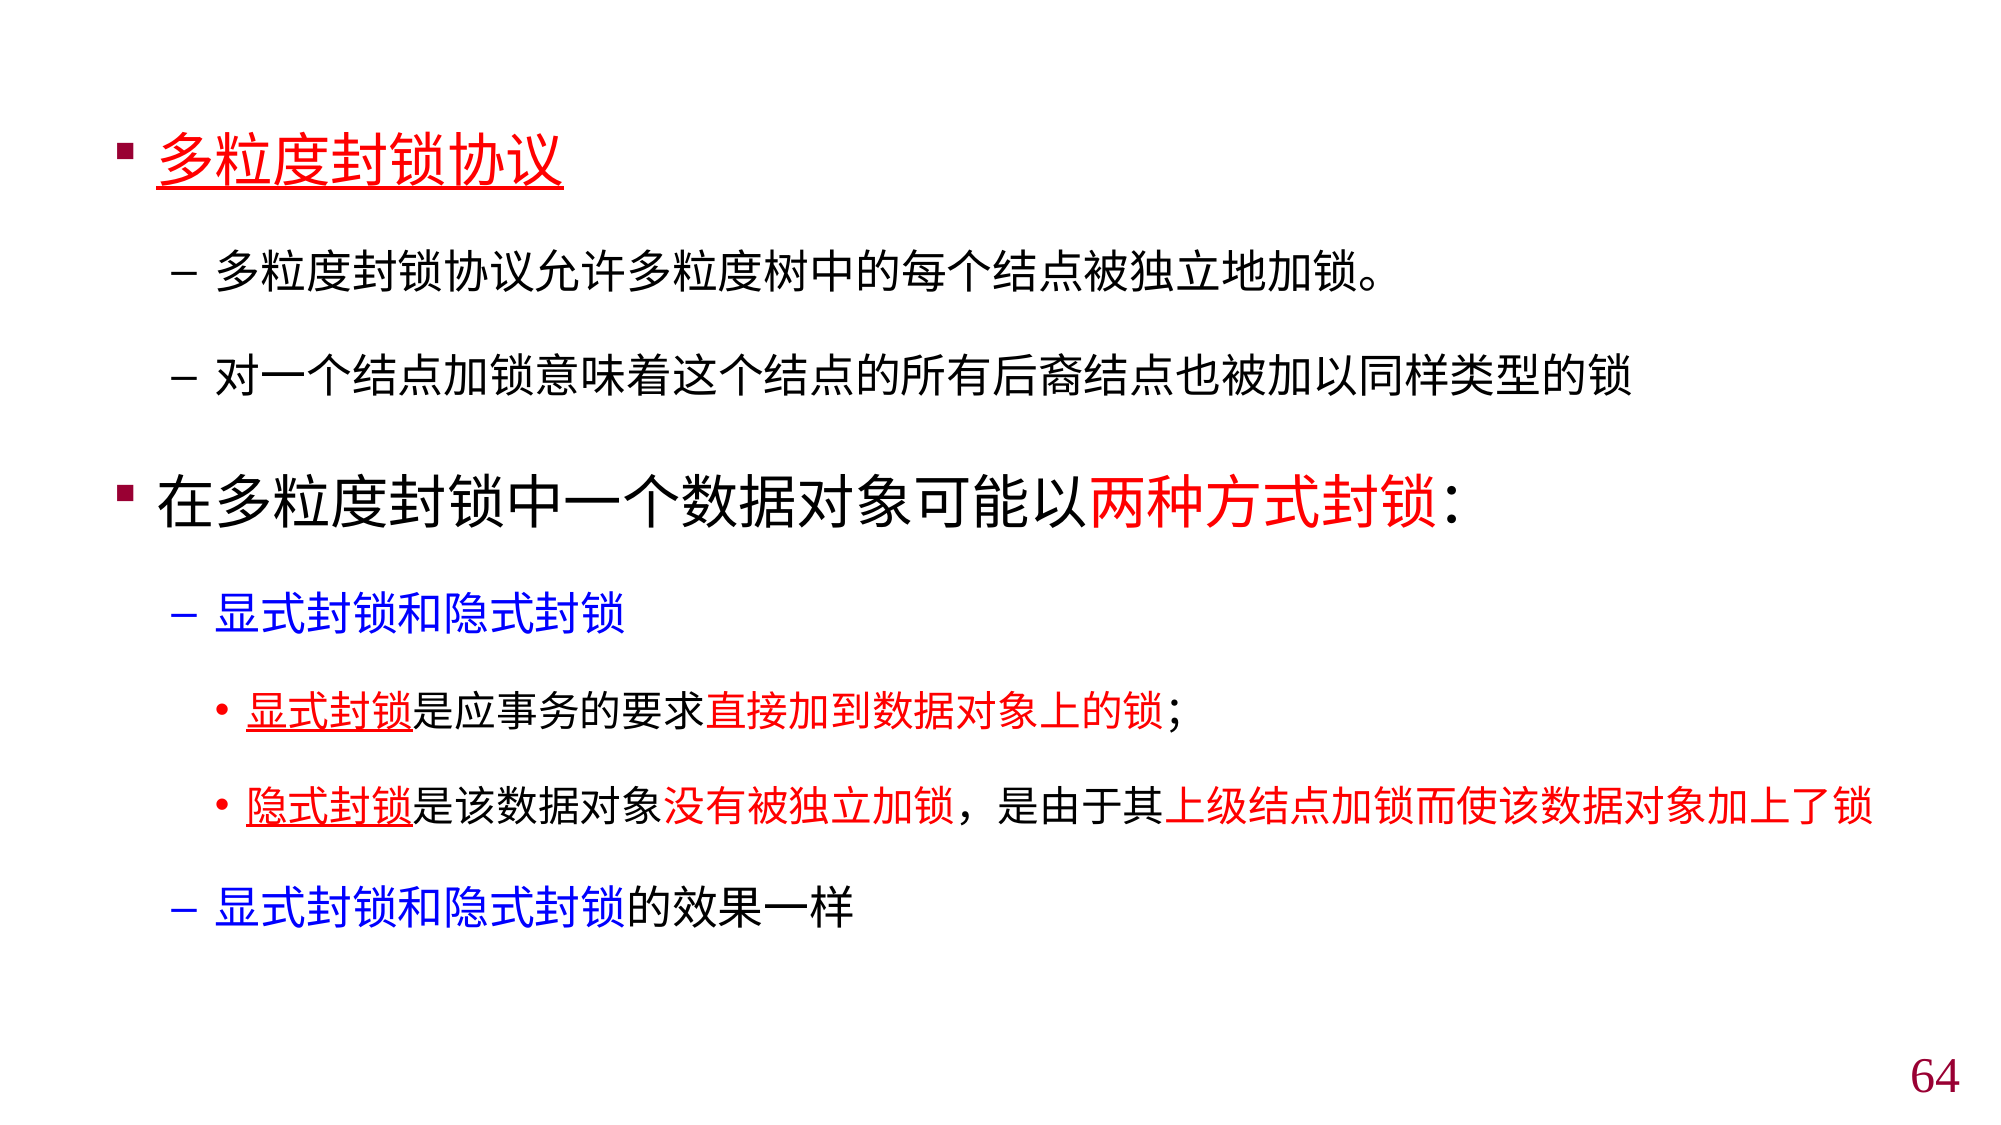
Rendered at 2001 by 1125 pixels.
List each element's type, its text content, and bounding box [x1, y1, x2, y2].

slide_number 63 [1550, 1048, 1975, 1096]
list 多粒度封锁协议 多粒度封锁协议允许多粒度树中的每个结点被独立地加锁。 对一个结点加锁意味着这个结点的所有后裔结点也被加以同样类型的锁 在多粒度封锁中一个数据对象可能以两种方式封锁： 显式封锁和隐式封锁 显式封锁是应事务的要求直接加到数据对象上的锁； 隐式封锁是该数据对象没有被独立加锁，是由于其上级结点加锁而使该数据对象加上了锁 显式封锁和隐式封锁的效果一样 [97, 87, 1904, 1073]
